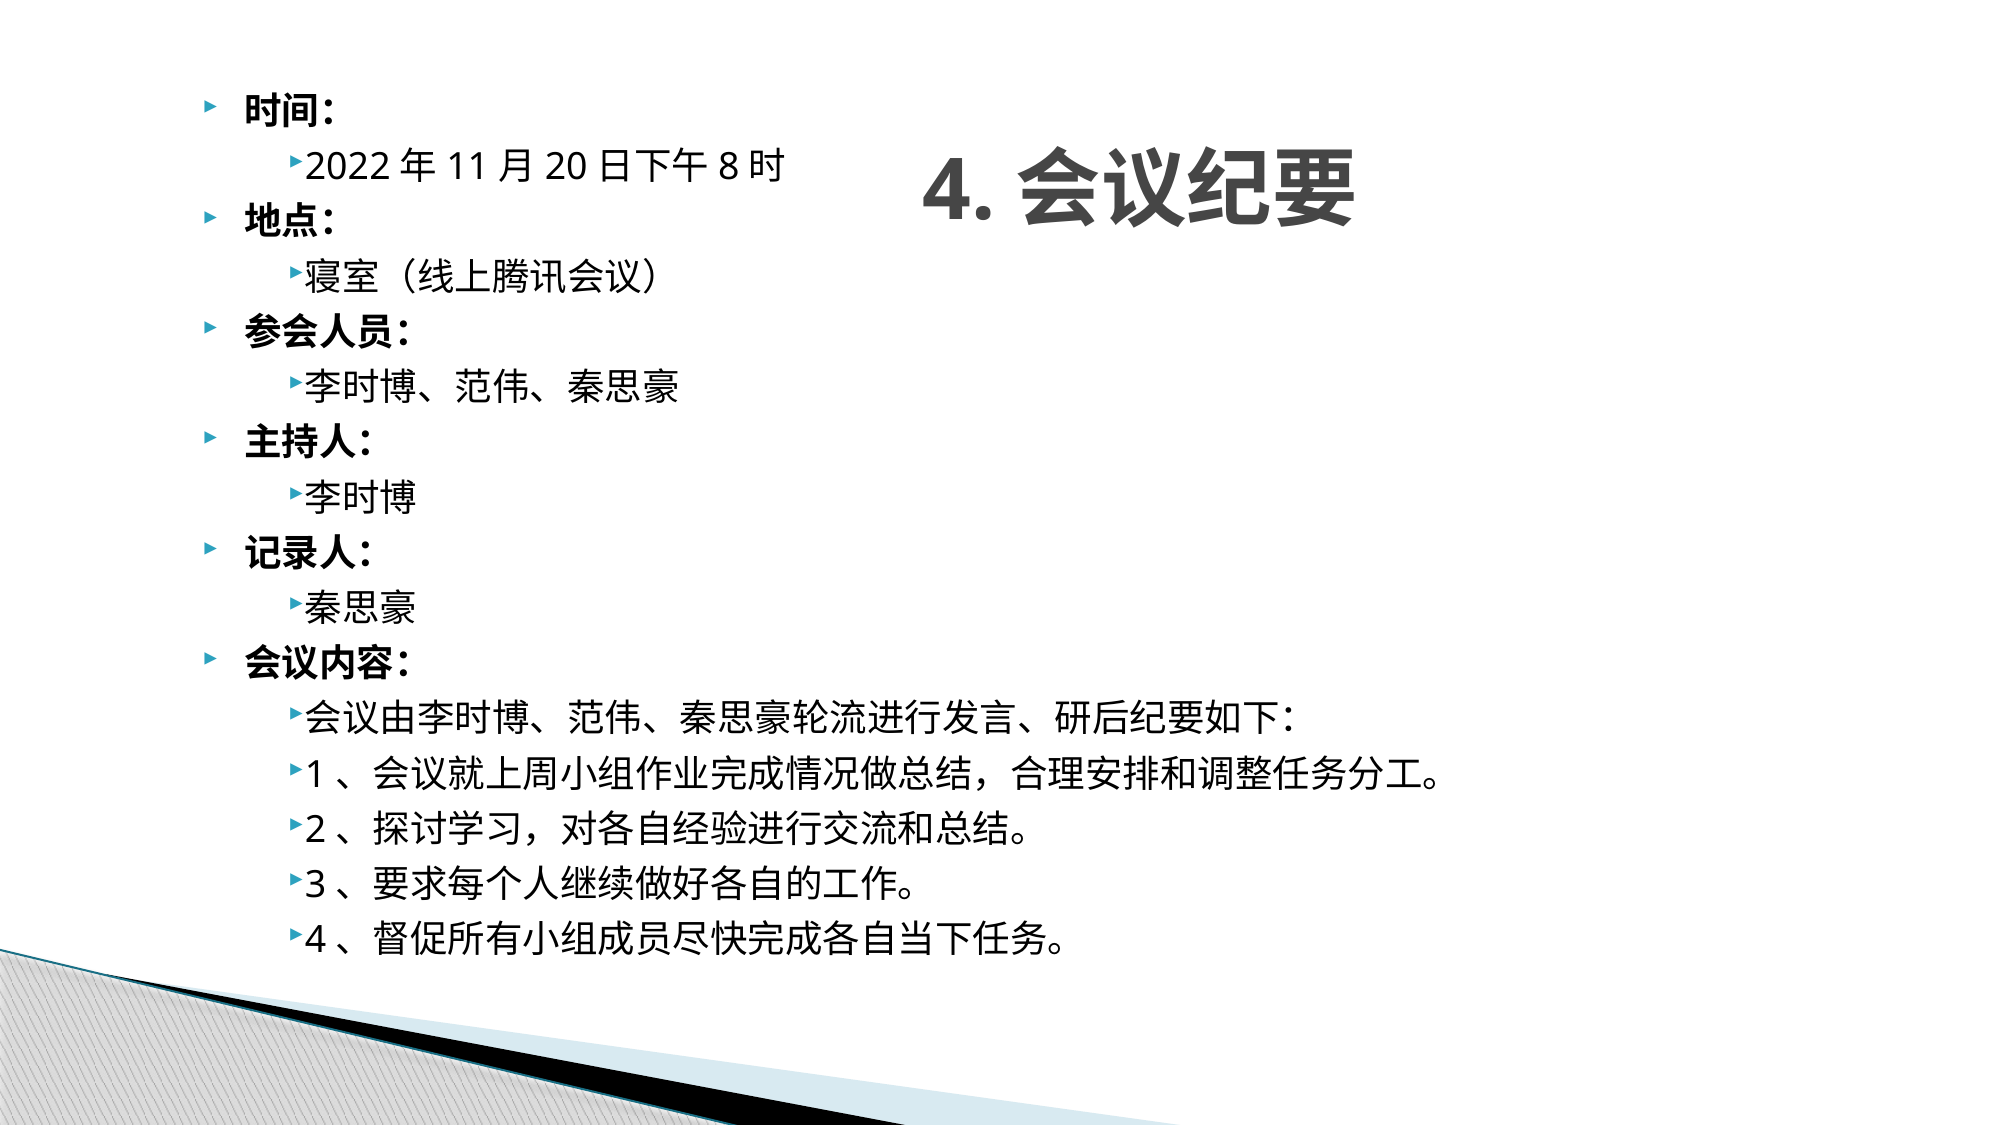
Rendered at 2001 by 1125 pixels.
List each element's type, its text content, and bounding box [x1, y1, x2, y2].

list 时间： 2022年11月20日下午8时 地点： 寝室（线上腾讯会议） 参会人员： 李时博、范伟、秦思豪 主持人： 李时博 记录人： 秦思豪 会议内容： 会议由李时博、范伟、秦思豪轮流进行发言、研后纪要如下： 1、会议就上周小组作业完成情况做总结，合理安排和调整任务分工。 2、探讨学习，对各自经验进行交流和总结。 3、要求每个人继续做好各自的工作。 4、督促所有小组成员尽快完成各自当下任务。 [169, 77, 2000, 967]
title 4.会议纪要 [907, 91, 2000, 280]
